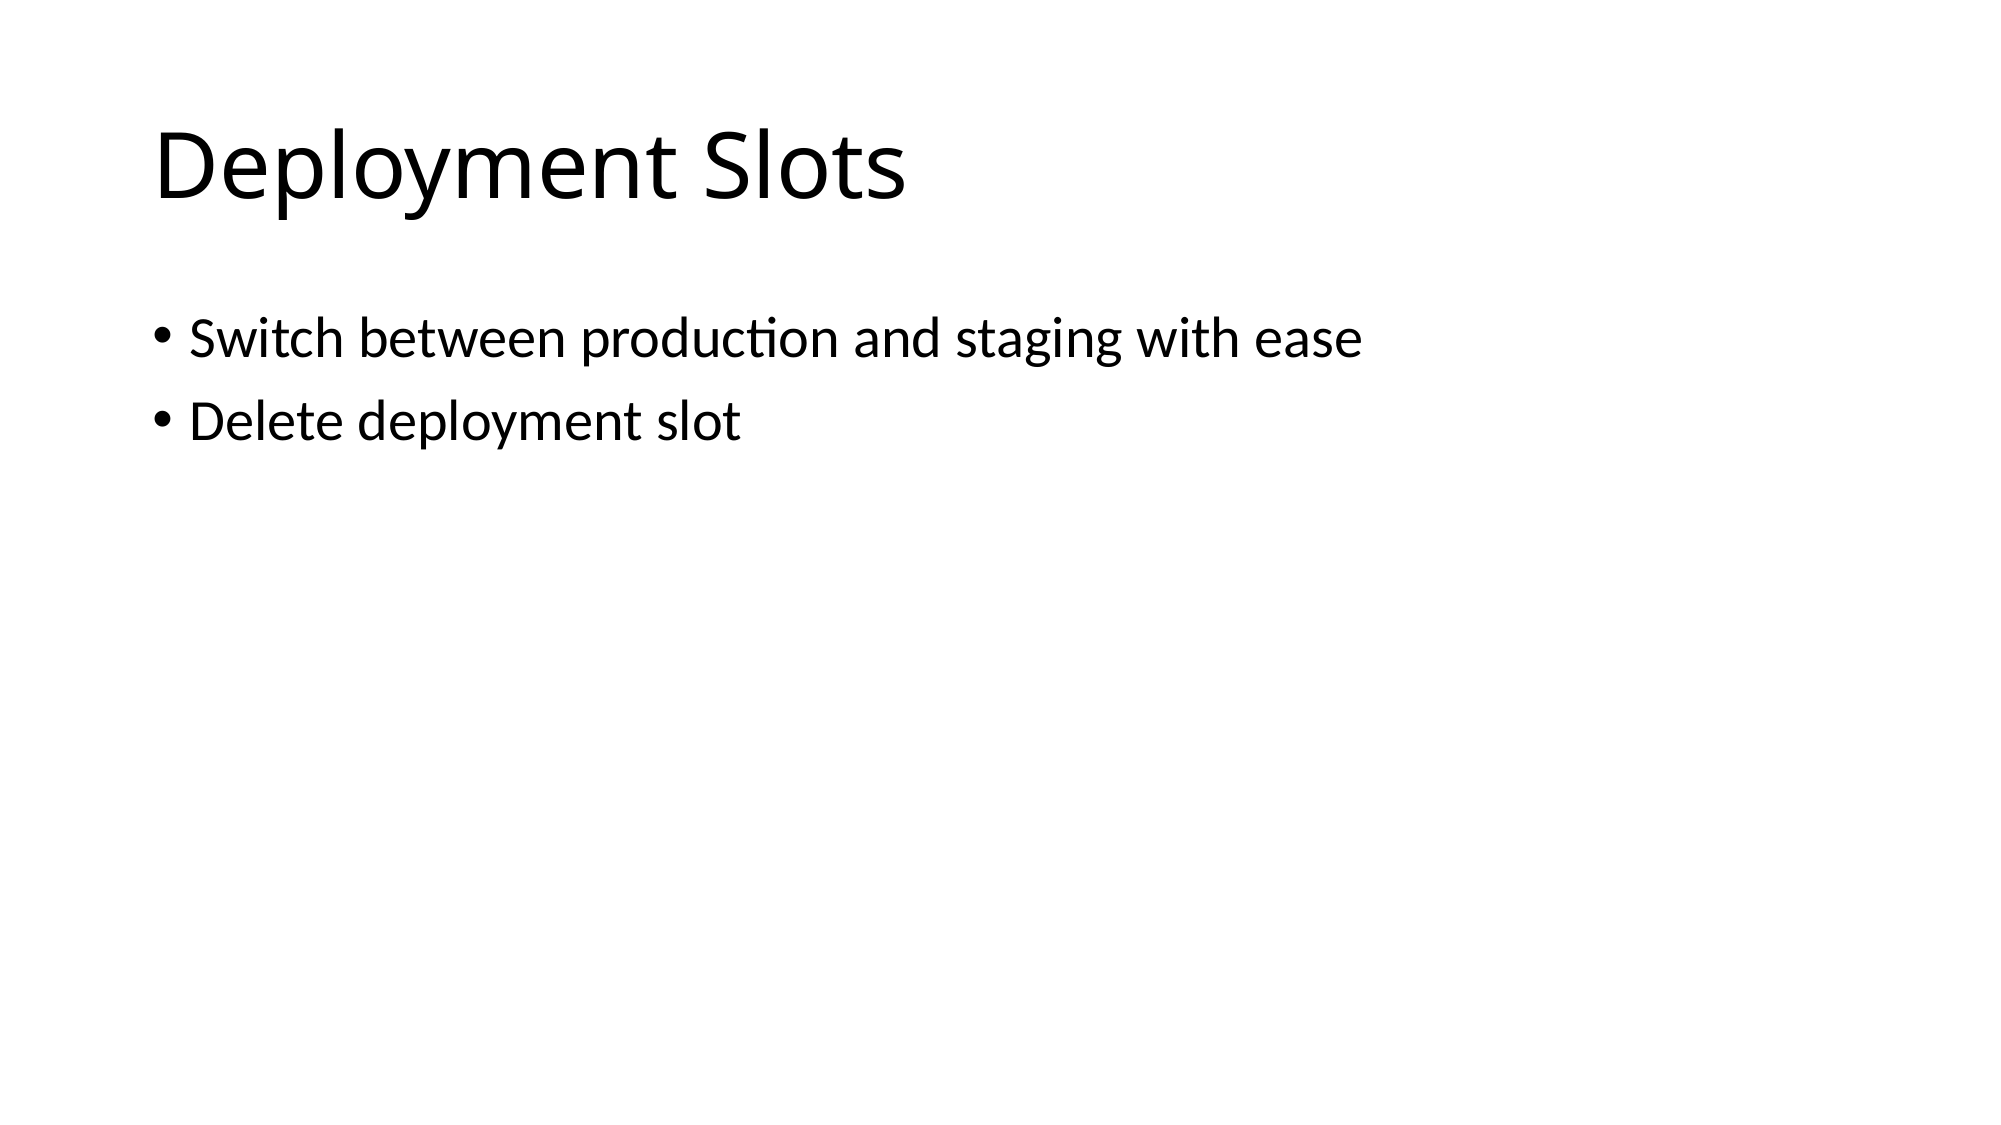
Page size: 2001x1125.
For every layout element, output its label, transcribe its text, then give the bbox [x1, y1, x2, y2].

title Deployment Slots [137, 59, 1863, 278]
list Switch between production and staging with ease Delete deployment slot [137, 299, 1863, 1014]
